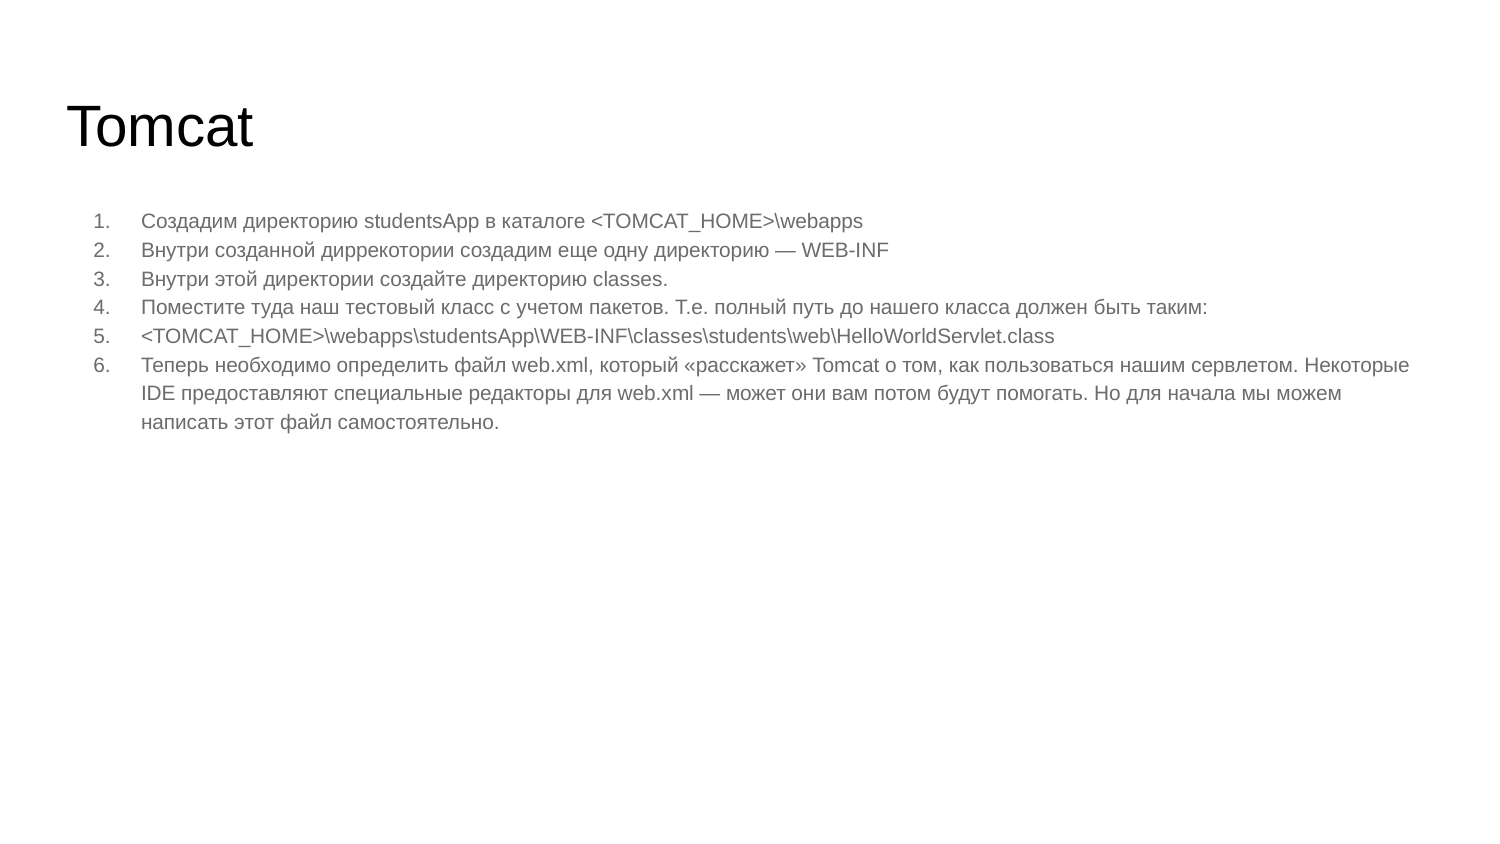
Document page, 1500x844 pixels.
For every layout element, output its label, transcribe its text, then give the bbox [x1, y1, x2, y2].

title Tomcat [51, 72, 1449, 167]
list Создадим директорию studentsApp в каталоге <TOMCAT_HOME>\webapps Внутри созданной диррекотории создадим еще одну директорию — WEB-INF Внутри этой директории создайте директорию classes. Поместите туда наш тестовый класс с учетом пакетов. Т.е. полный путь до нашего класса должен быть таким: <TOMCAT_HOME>\webapps\studentsApp\WEB-INF\classes\students\web\HelloWorldServlet.class Теперь необходимо определить файл web.xml, который «расскажет» Tomcat о том, как пользоваться нашим сервлетом. Некоторые IDE предоставляют специальные редакторы для web.xml — может они вам потом будут помогать. Но для начала мы можем написать этот файл самостоятельно. [51, 189, 1449, 750]
